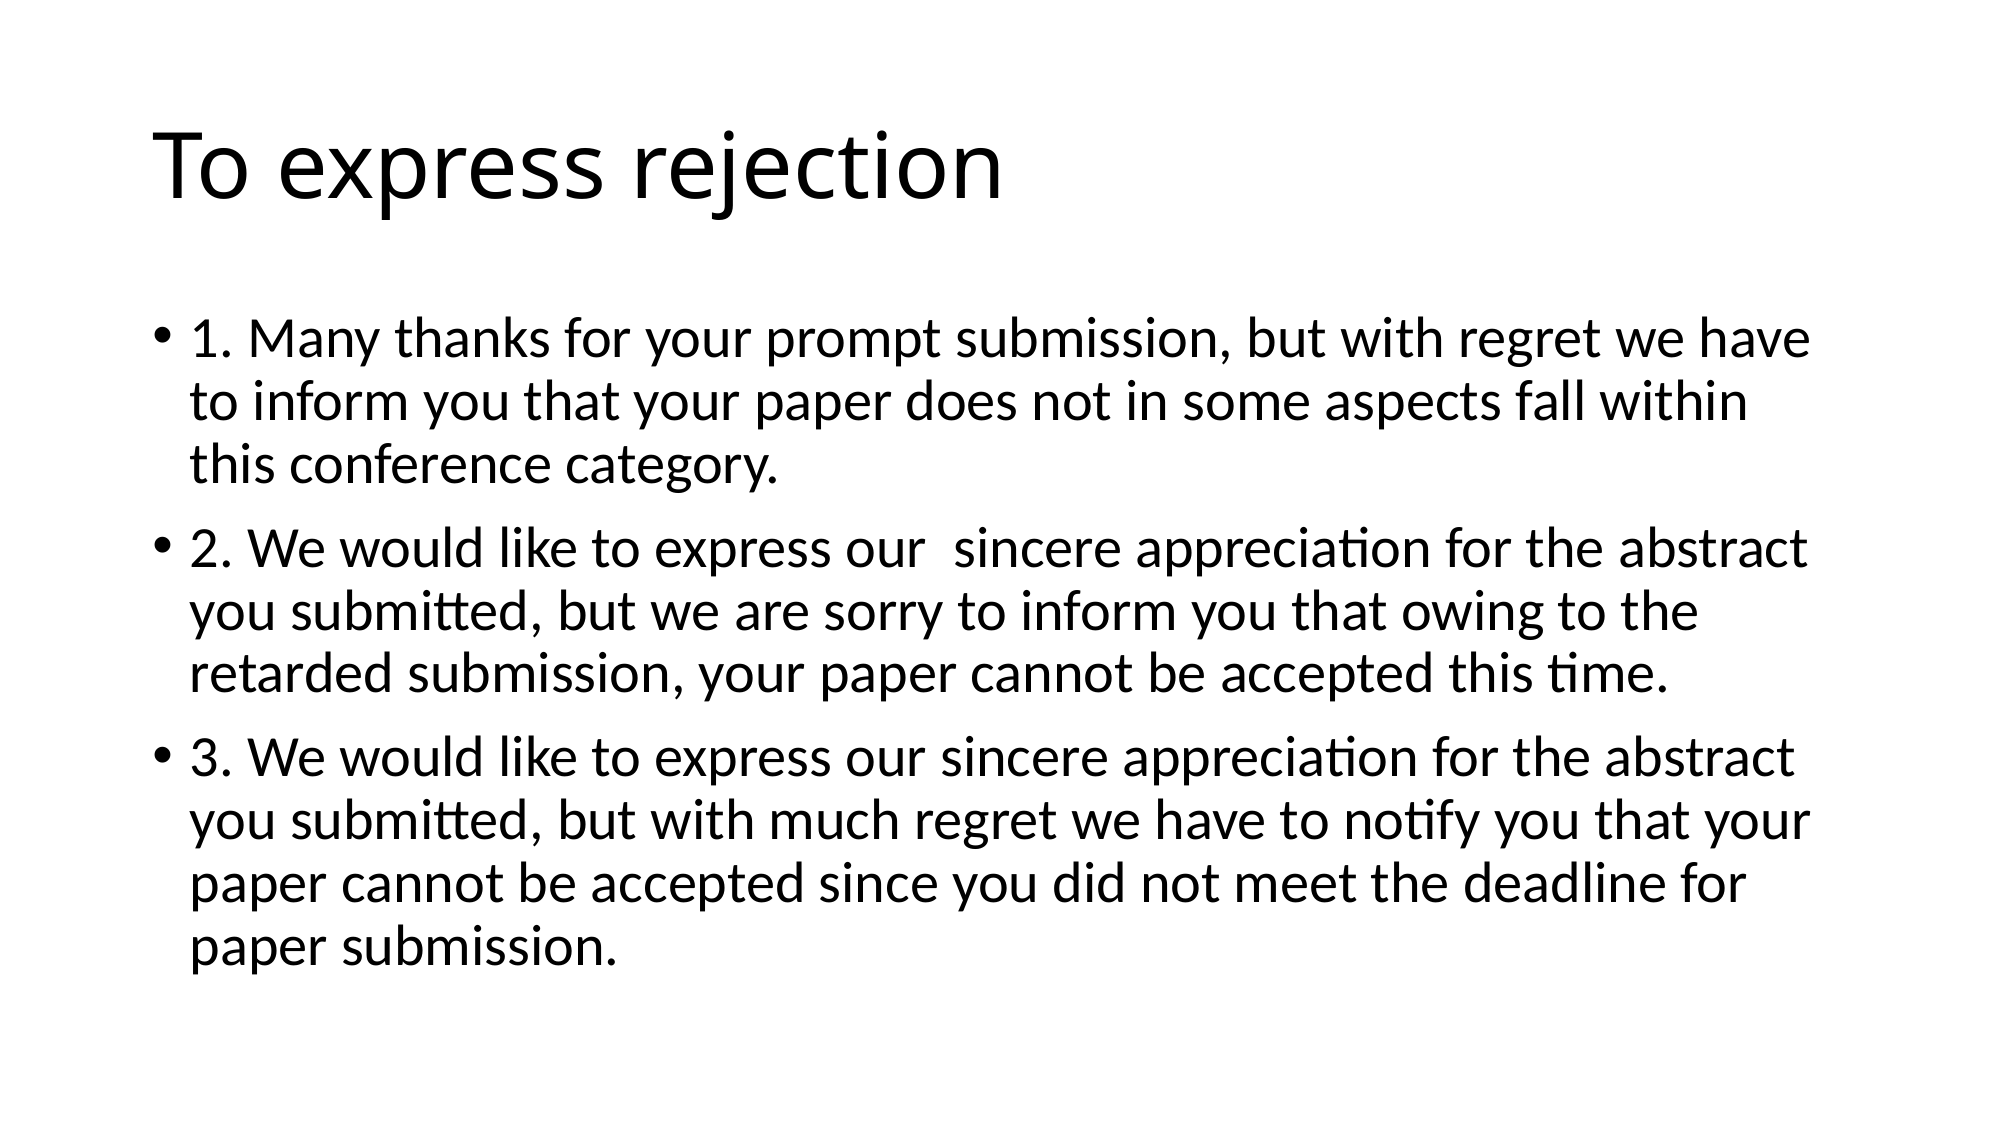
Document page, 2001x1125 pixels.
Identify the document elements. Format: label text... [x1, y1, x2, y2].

list 1. Many thanks for your prompt submission, but with regret we have to inform you that your paper does not in some aspects fall within this conference category. 2. We would like to express our sincere appreciation for the abstract you submitted, but we are sorry to inform you that owing to the retarded submission, your paper cannot be accepted this time. 3. We would like to express our sincere appreciation for the abstract you submitted, but with much regret we have to notify you that your paper cannot be accepted since you did not meet the deadline for paper submission. [137, 299, 1863, 1014]
title To express rejection [137, 59, 1863, 278]
